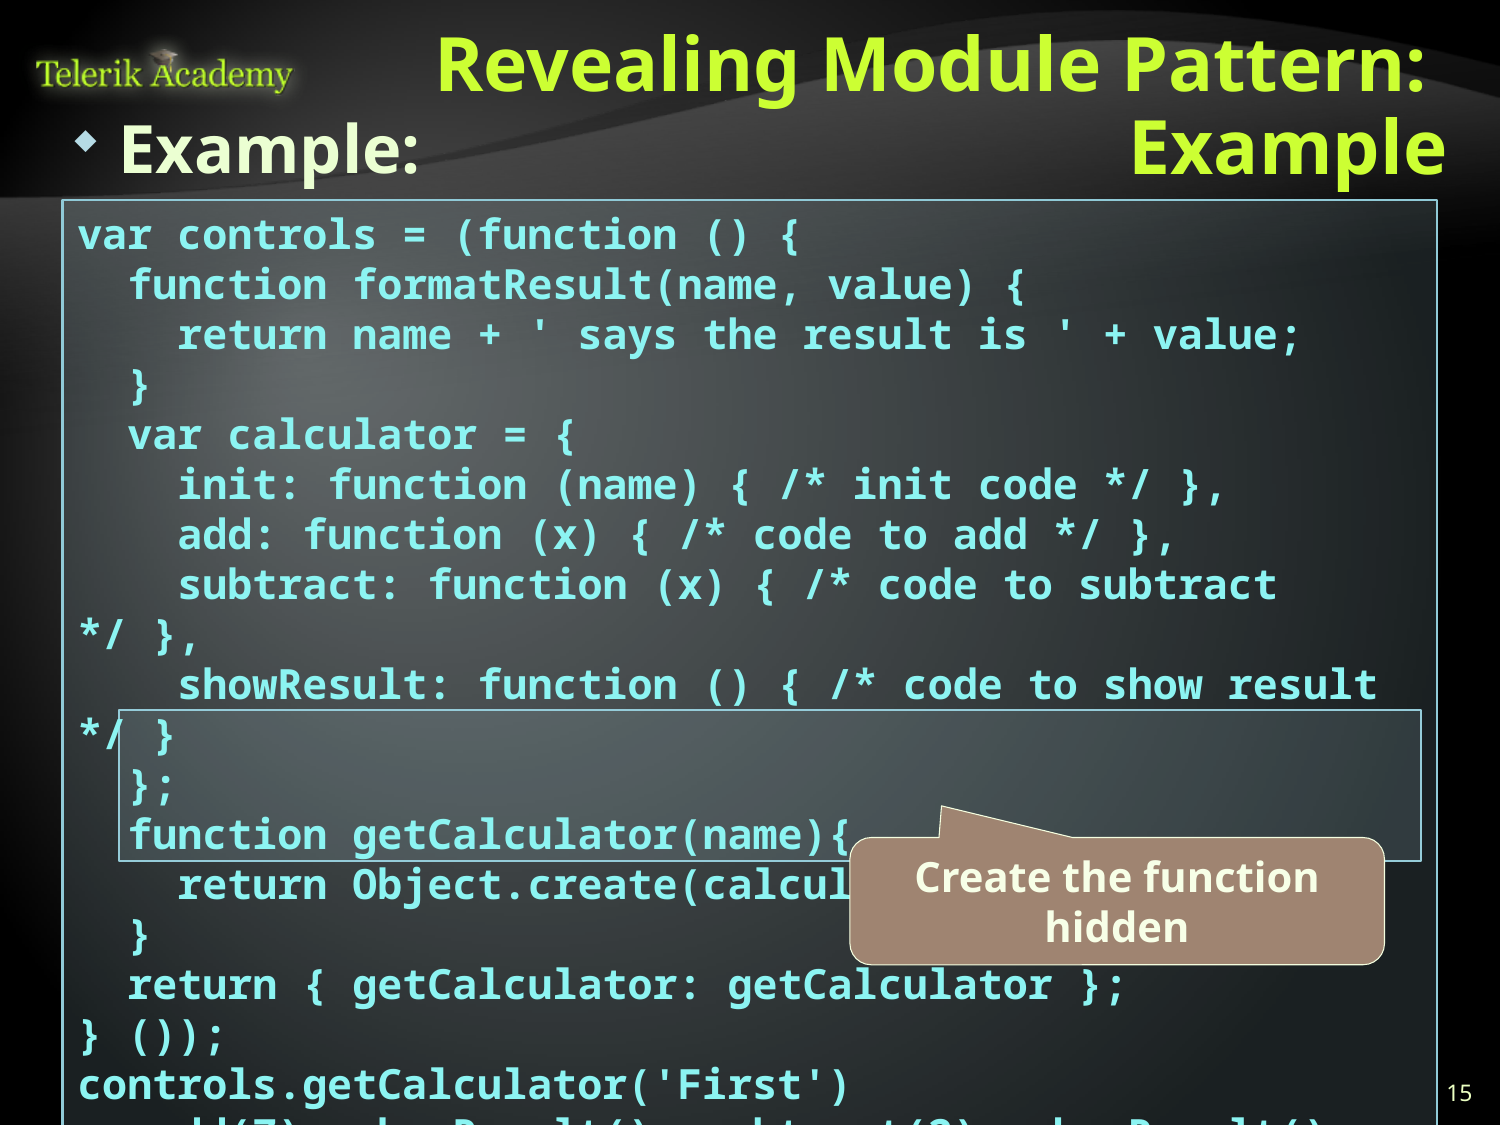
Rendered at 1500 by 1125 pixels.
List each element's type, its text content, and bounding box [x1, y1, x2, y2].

text_box Example: [57, 99, 1483, 200]
picture [0, 0, 1500, 1125]
picture [24, 37, 300, 108]
title Revealing Module Pattern: Example [300, 37, 1463, 175]
slide_number 15 [1412, 1074, 1488, 1113]
text_box var controls = (function () { function formatResult(name, value) { return name + ' says the result is ' + value; } var calculator = { init: function (name) { /* init code */ }, add: function (x) { /* code to add */ }, subtract: function (x) { /* code to subtract */ }, showResult: function () { /* code to show result */ } }; function getCalculator(name){ return Object.create(calculator).init(name); } return { getCalculator: getCalculator }; } ()); controls.getCalculator('First') .add(7) .showResult() .subtract(2) .showResult(); [62, 200, 1438, 1125]
text_box Create the function hidden [849, 805, 1385, 965]
